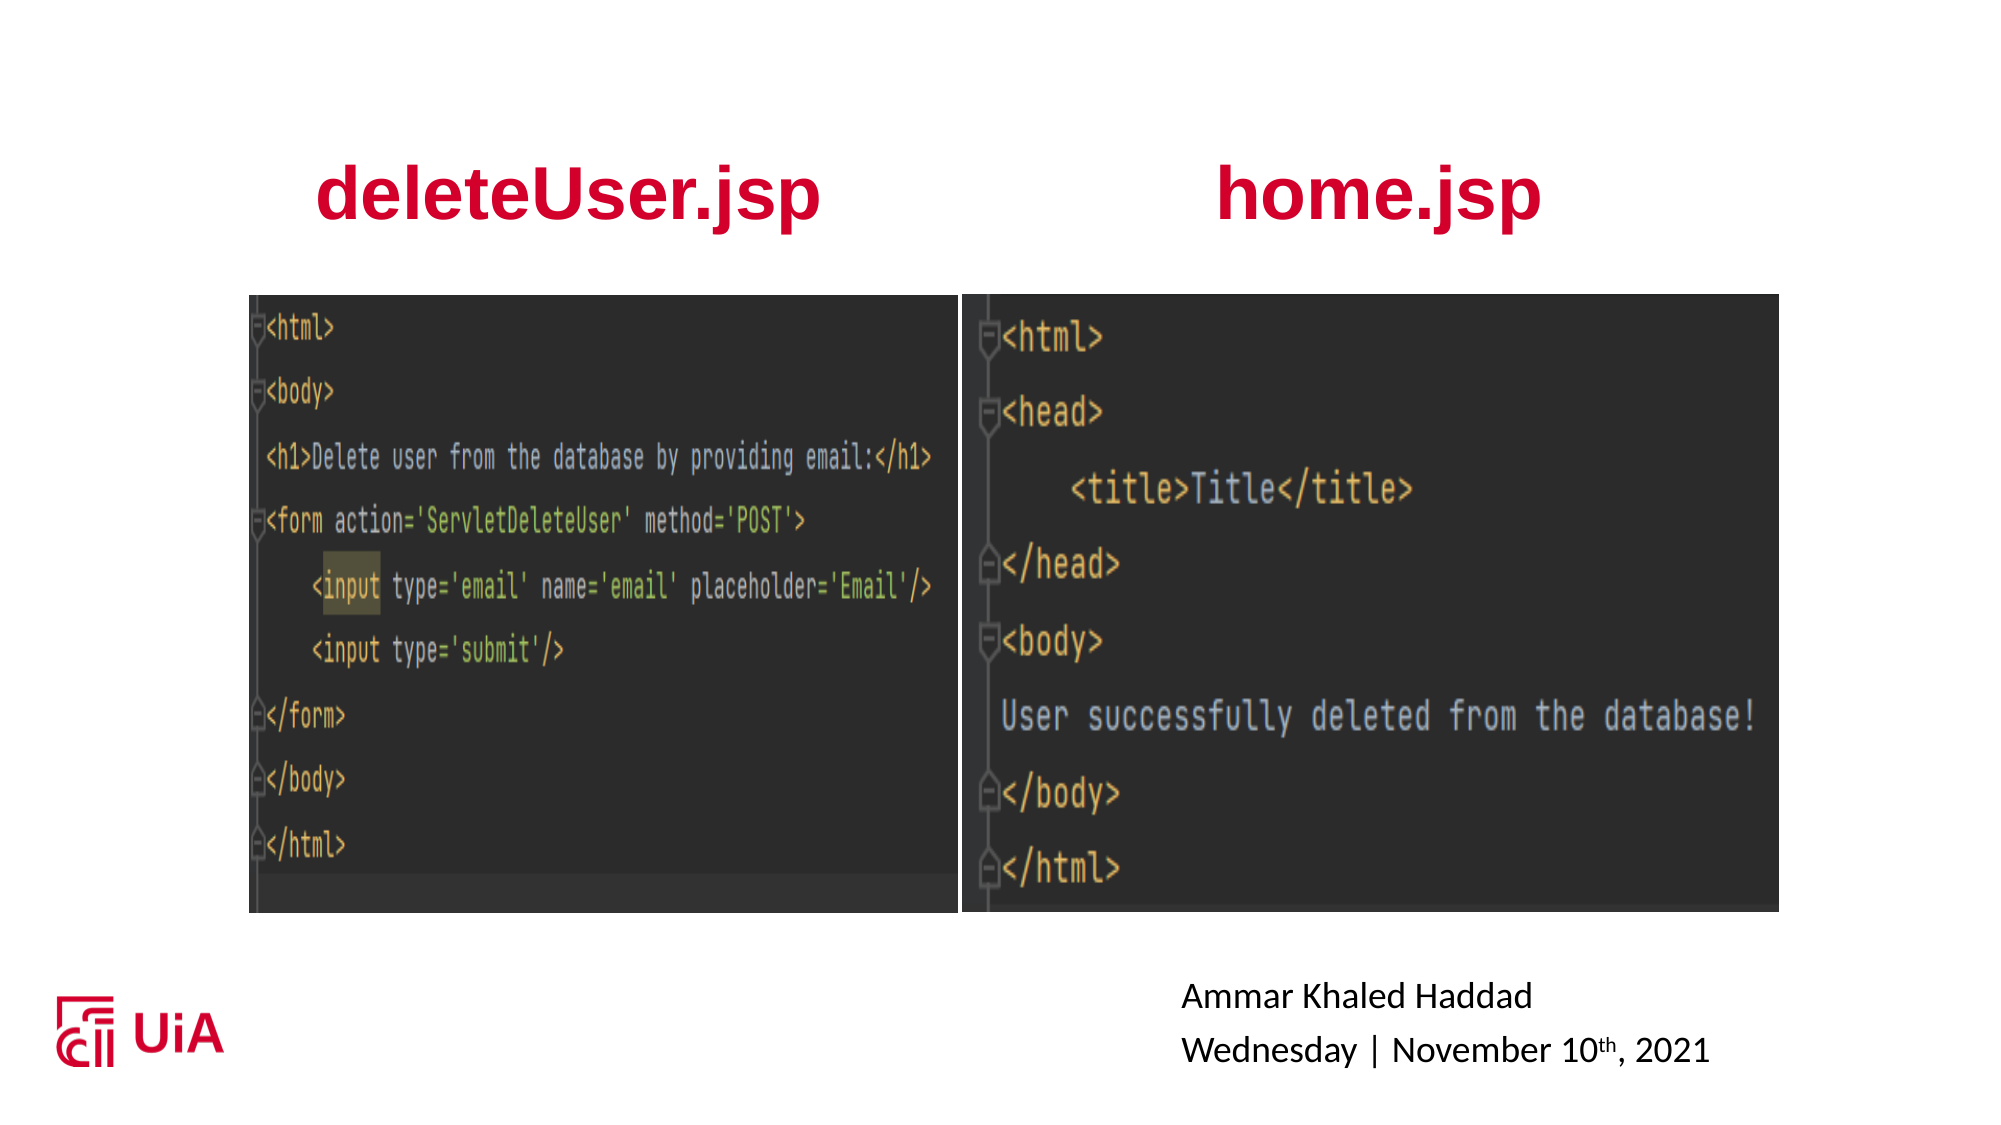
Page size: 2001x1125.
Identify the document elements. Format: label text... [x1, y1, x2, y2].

picture [249, 295, 958, 913]
text_box Ammar Khaled Haddad Wednesday | November 10th, 2021 [1162, 963, 2000, 1077]
title deleteUser.jsp home.jsp [0, 56, 2000, 244]
picture [56, 996, 224, 1067]
picture [962, 294, 1779, 912]
